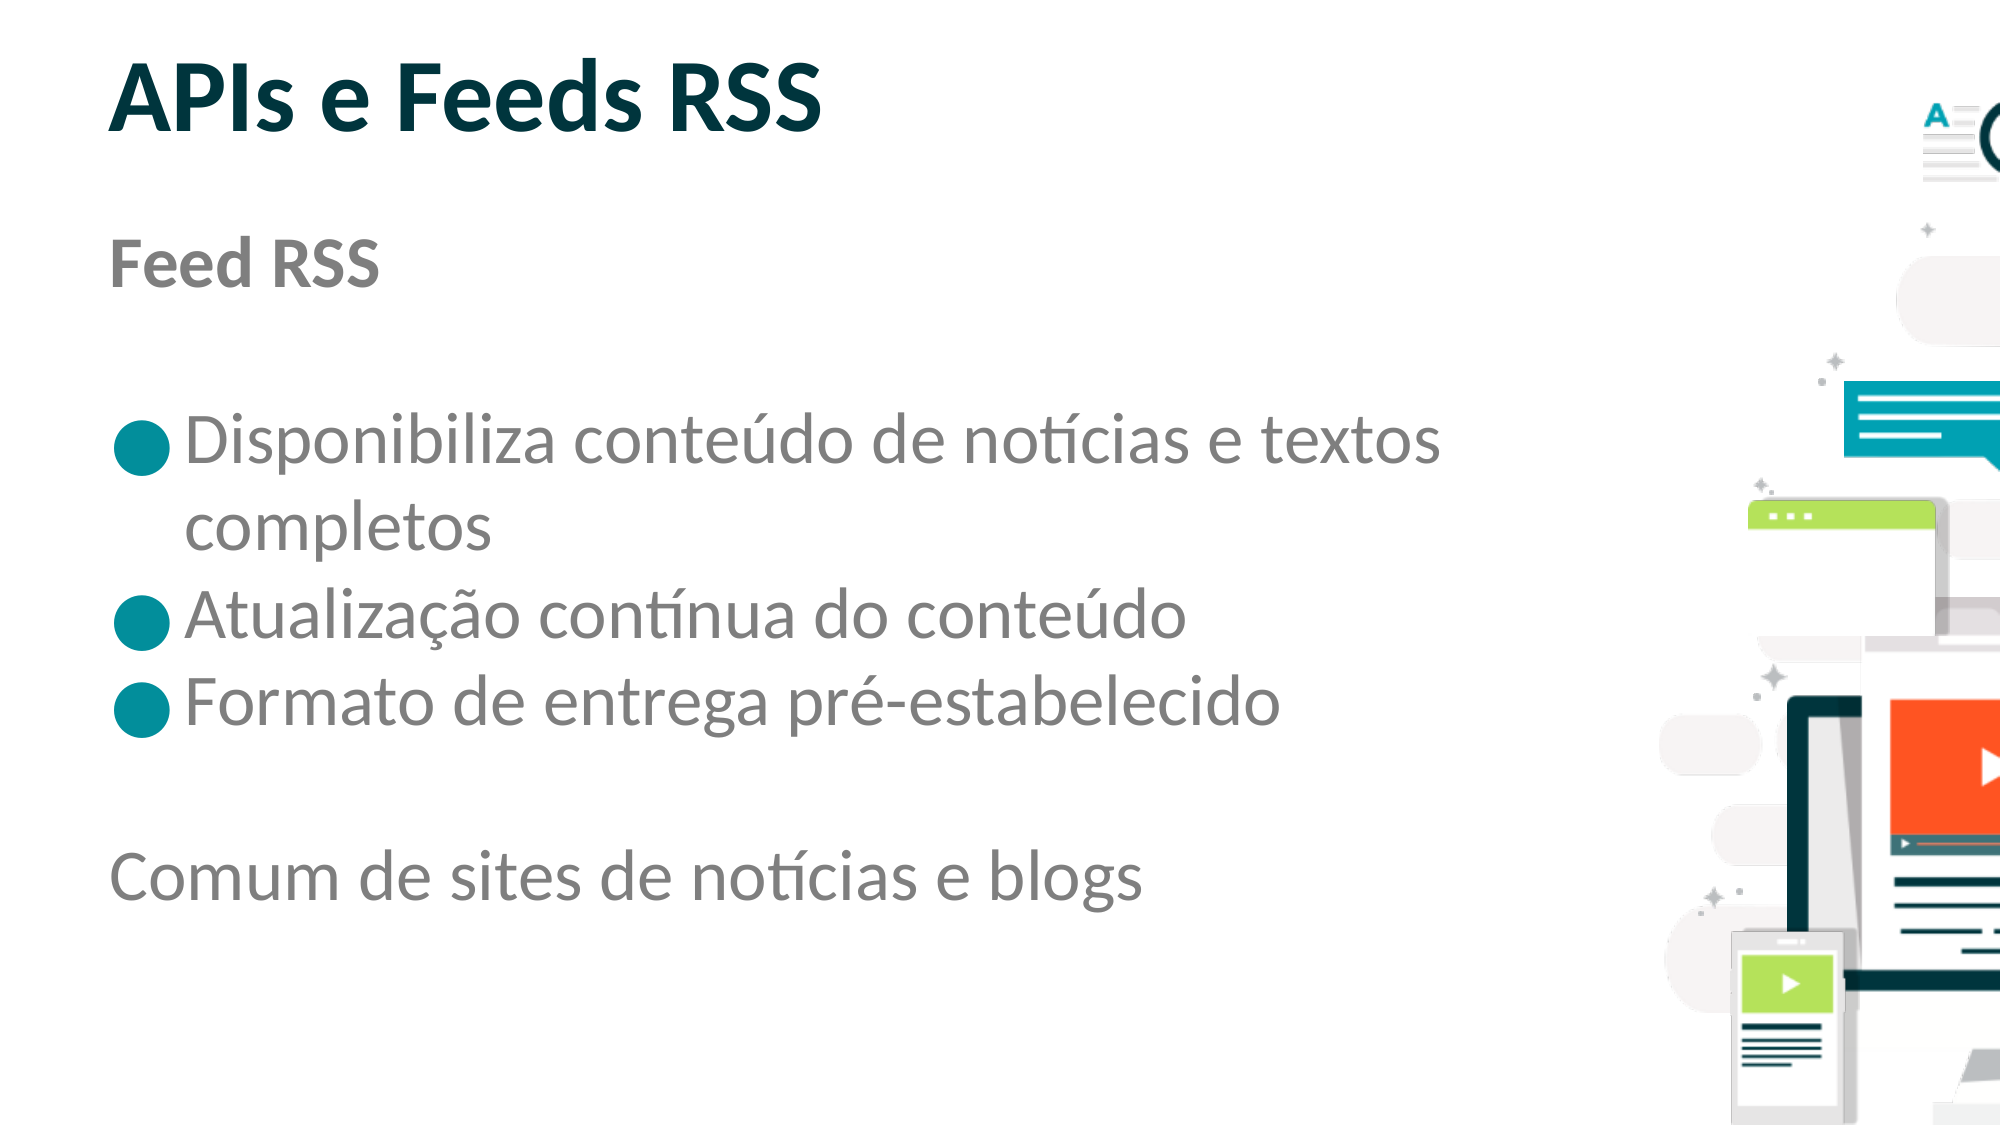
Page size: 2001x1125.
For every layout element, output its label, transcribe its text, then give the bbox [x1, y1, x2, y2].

picture [0, 2, 2000, 1125]
title APIs e Feeds RSS [93, 0, 1892, 197]
subtitle Feed RSS Disponibiliza conteúdo de notícias e textos completos Atualização contínua do conteúdo Formato de entrega pré-estabelecido Comum de sites de notícias e blogs [94, 237, 1645, 981]
